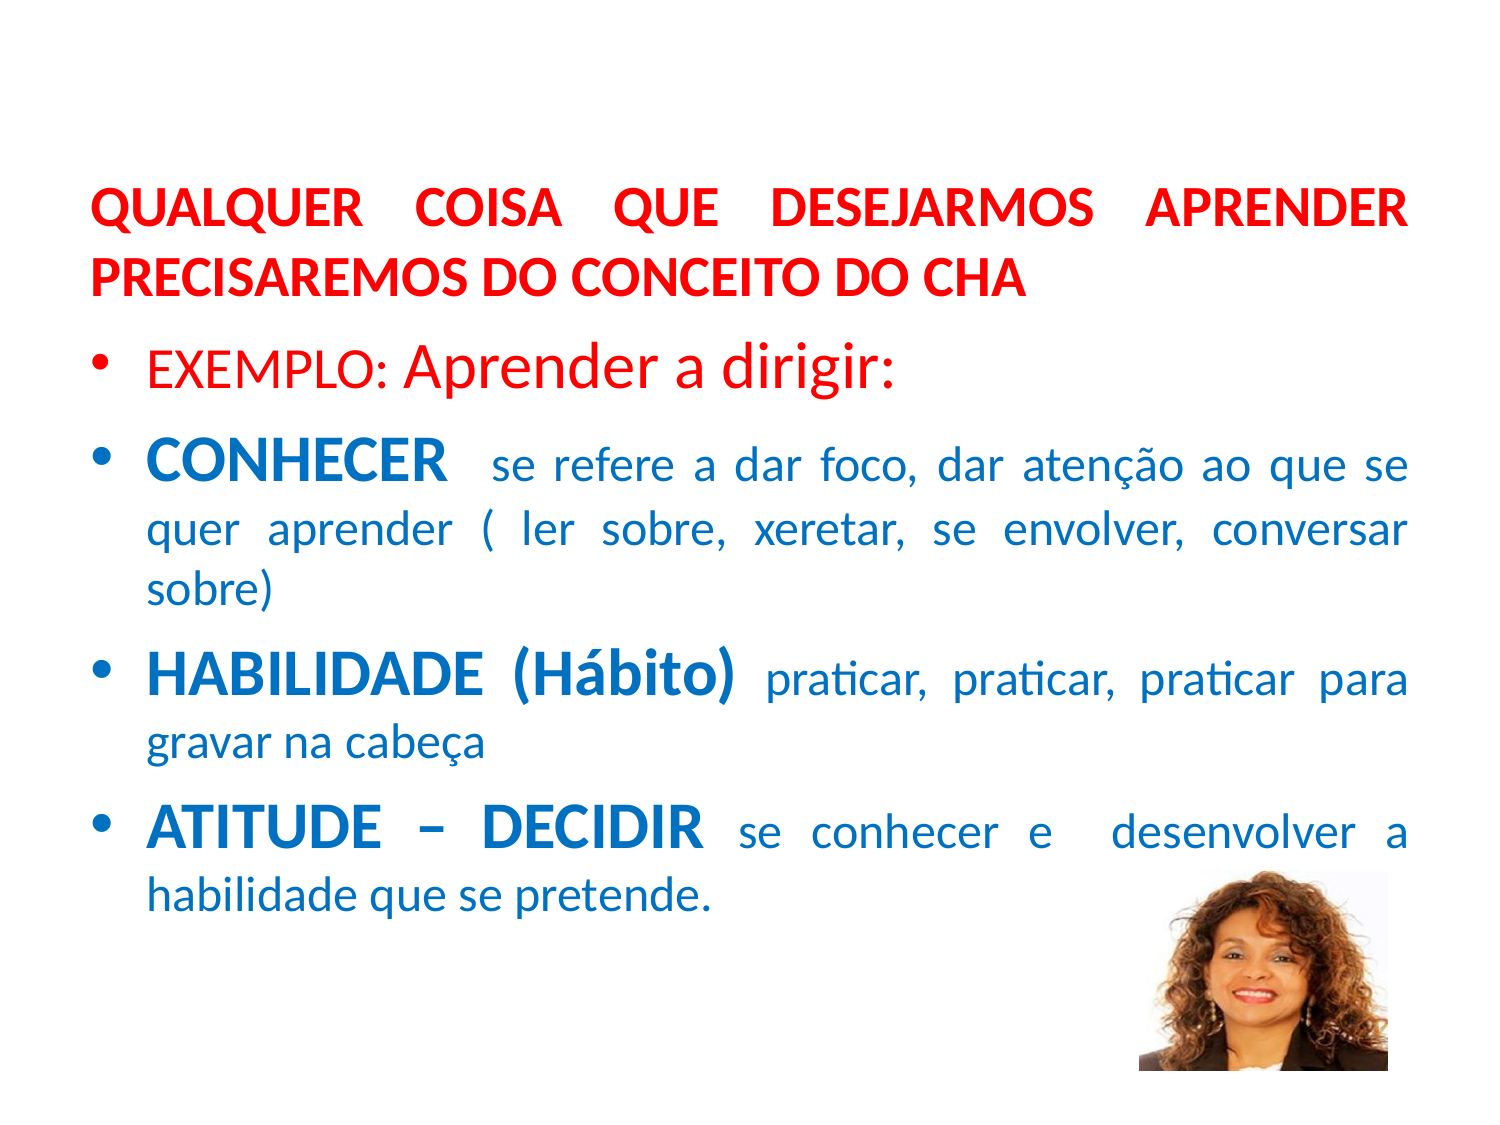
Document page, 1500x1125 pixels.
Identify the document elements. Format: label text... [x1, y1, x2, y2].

picture [1139, 869, 1389, 1071]
list QUALQUER COISA QUE DESEJARMOS APRENDER PRECISAREMOS DO CONCEITO DO CHA EXEMPLO: Aprender a dirigir: CONHECER se refere a dar foco, dar atenção ao que se quer aprender ( ler sobre, xeretar, se envolver, conversar sobre) HABILIDADE (Hábito) praticar, praticar, praticar para gravar na cabeça ATITUDE – DECIDIR se conhecer e desenvolver a habilidade que se pretende. [75, 160, 1425, 1005]
